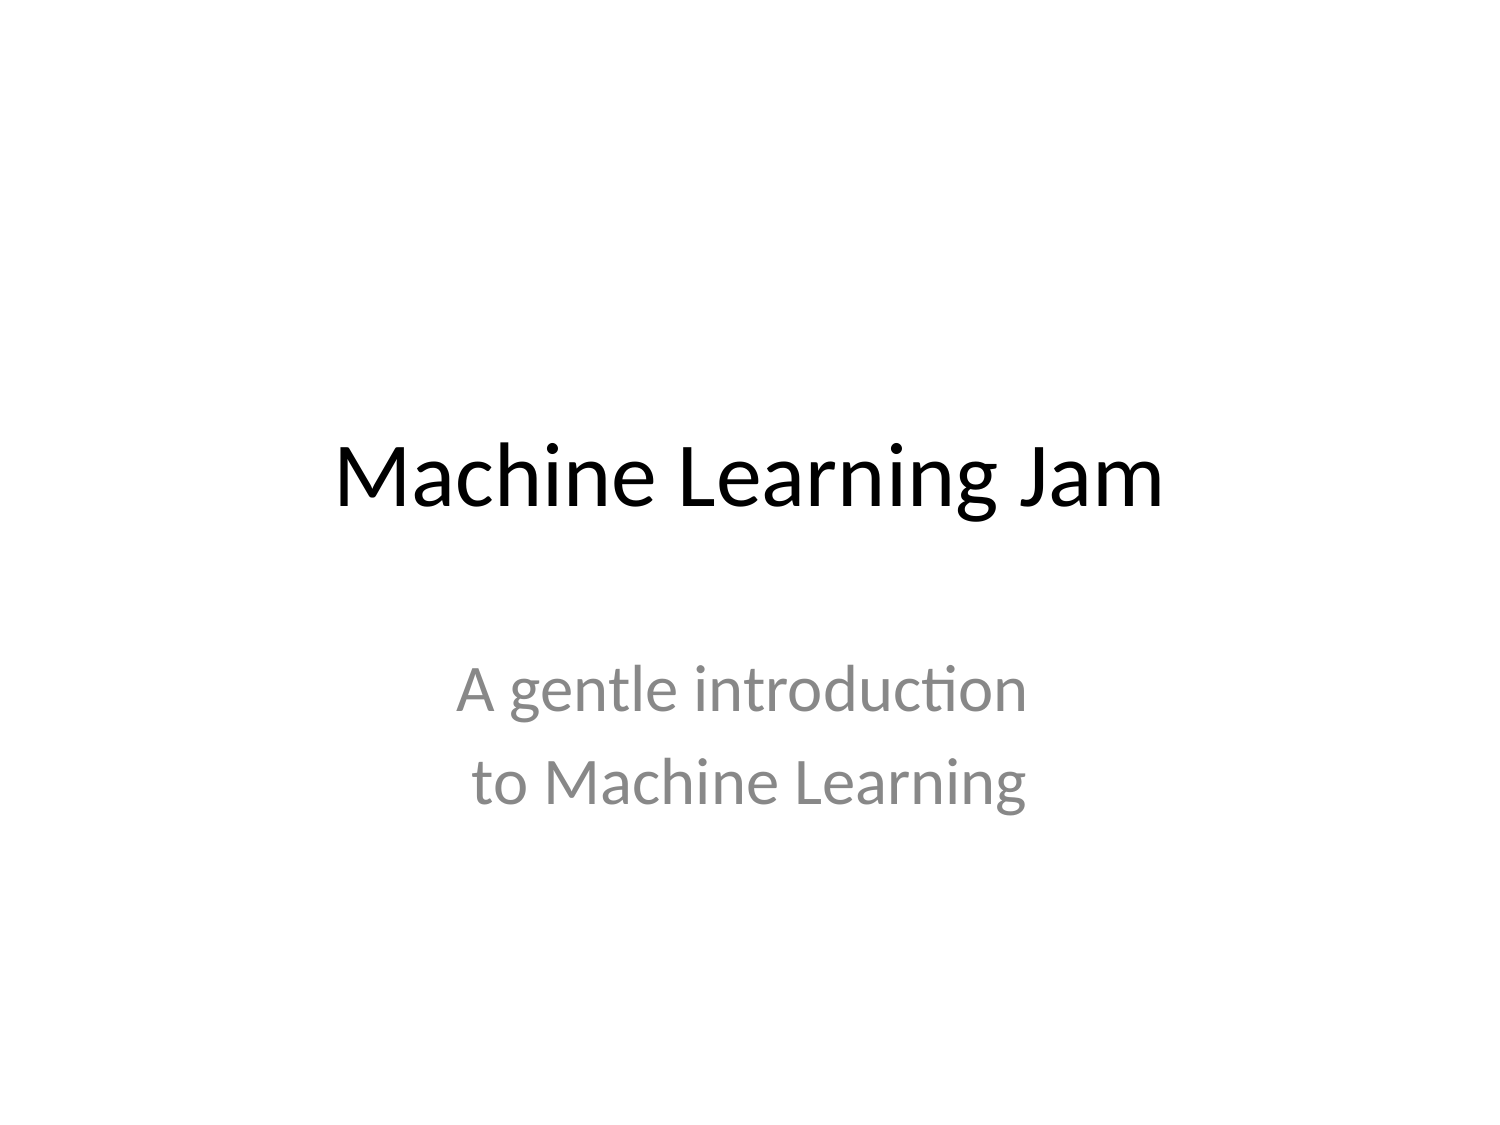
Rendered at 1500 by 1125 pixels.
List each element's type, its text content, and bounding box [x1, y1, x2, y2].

title Machine Learning Jam [112, 349, 1388, 591]
subtitle A gentle introduction to Machine Learning [225, 637, 1275, 925]
